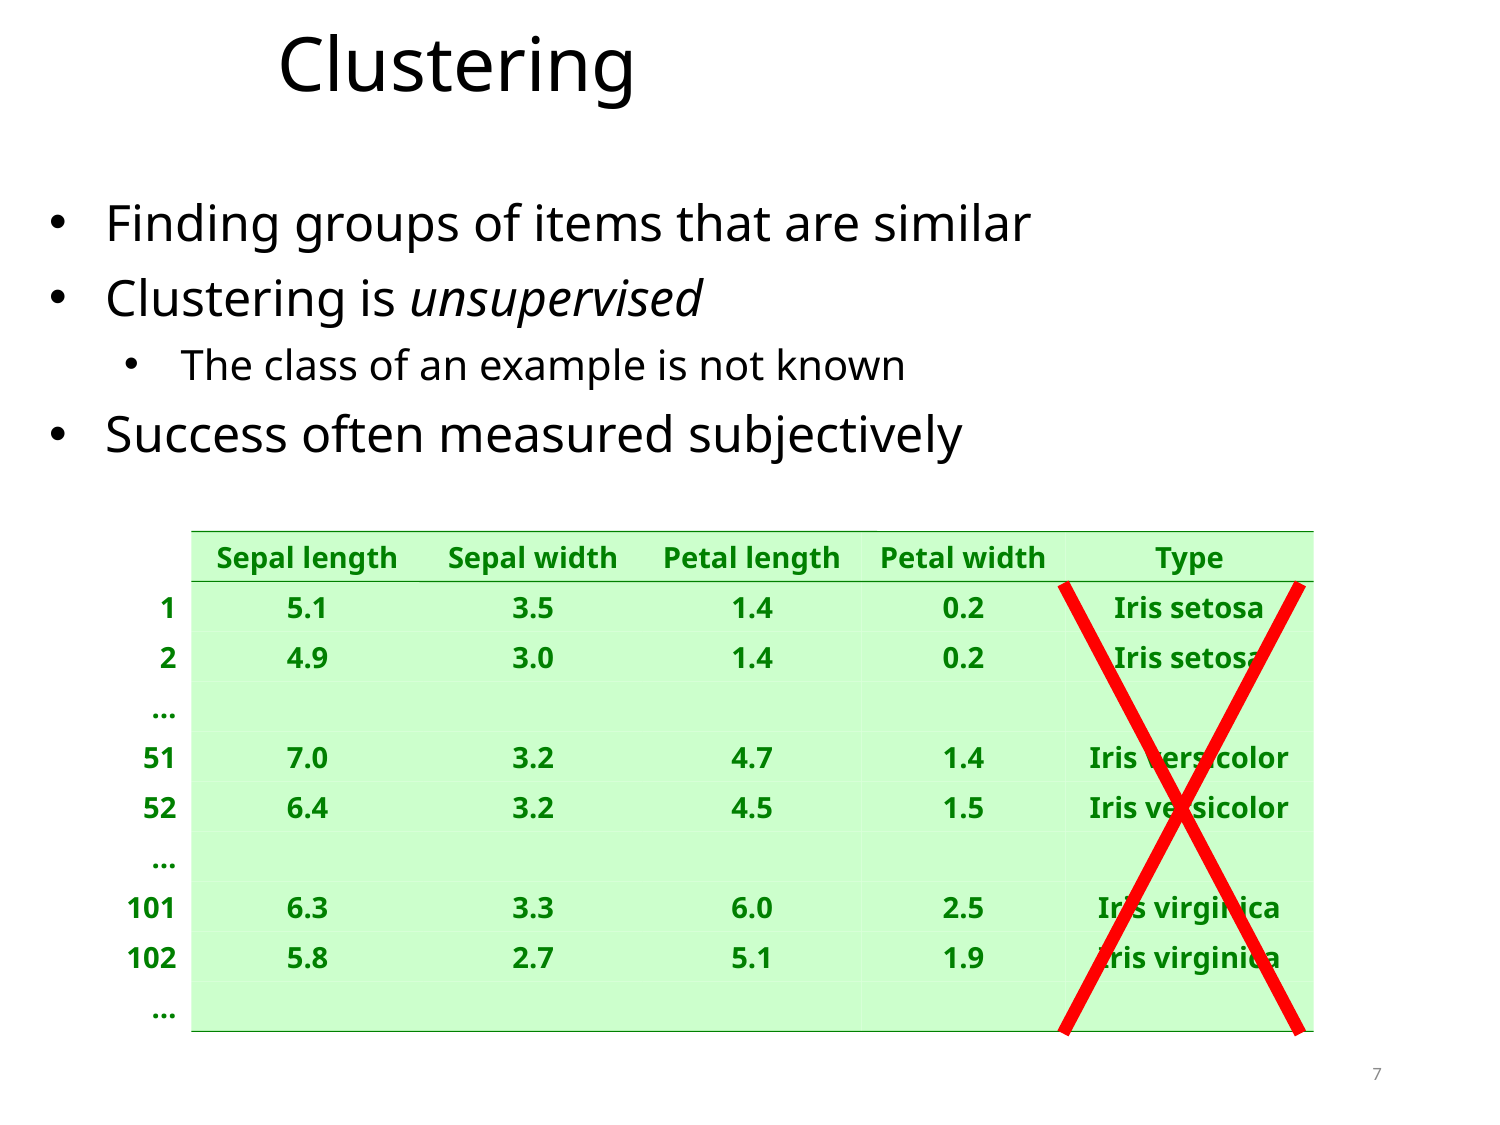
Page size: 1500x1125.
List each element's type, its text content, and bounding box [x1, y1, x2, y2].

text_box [1062, 583, 1301, 1034]
slide_number 7 [1059, 1042, 1397, 1103]
title Clustering [262, 0, 1500, 148]
text_box Finding groups of items that are similar Clustering is unsupervised The class of an example is not known Success often measured subjectively [34, 184, 1272, 471]
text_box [88, 531, 1314, 1032]
